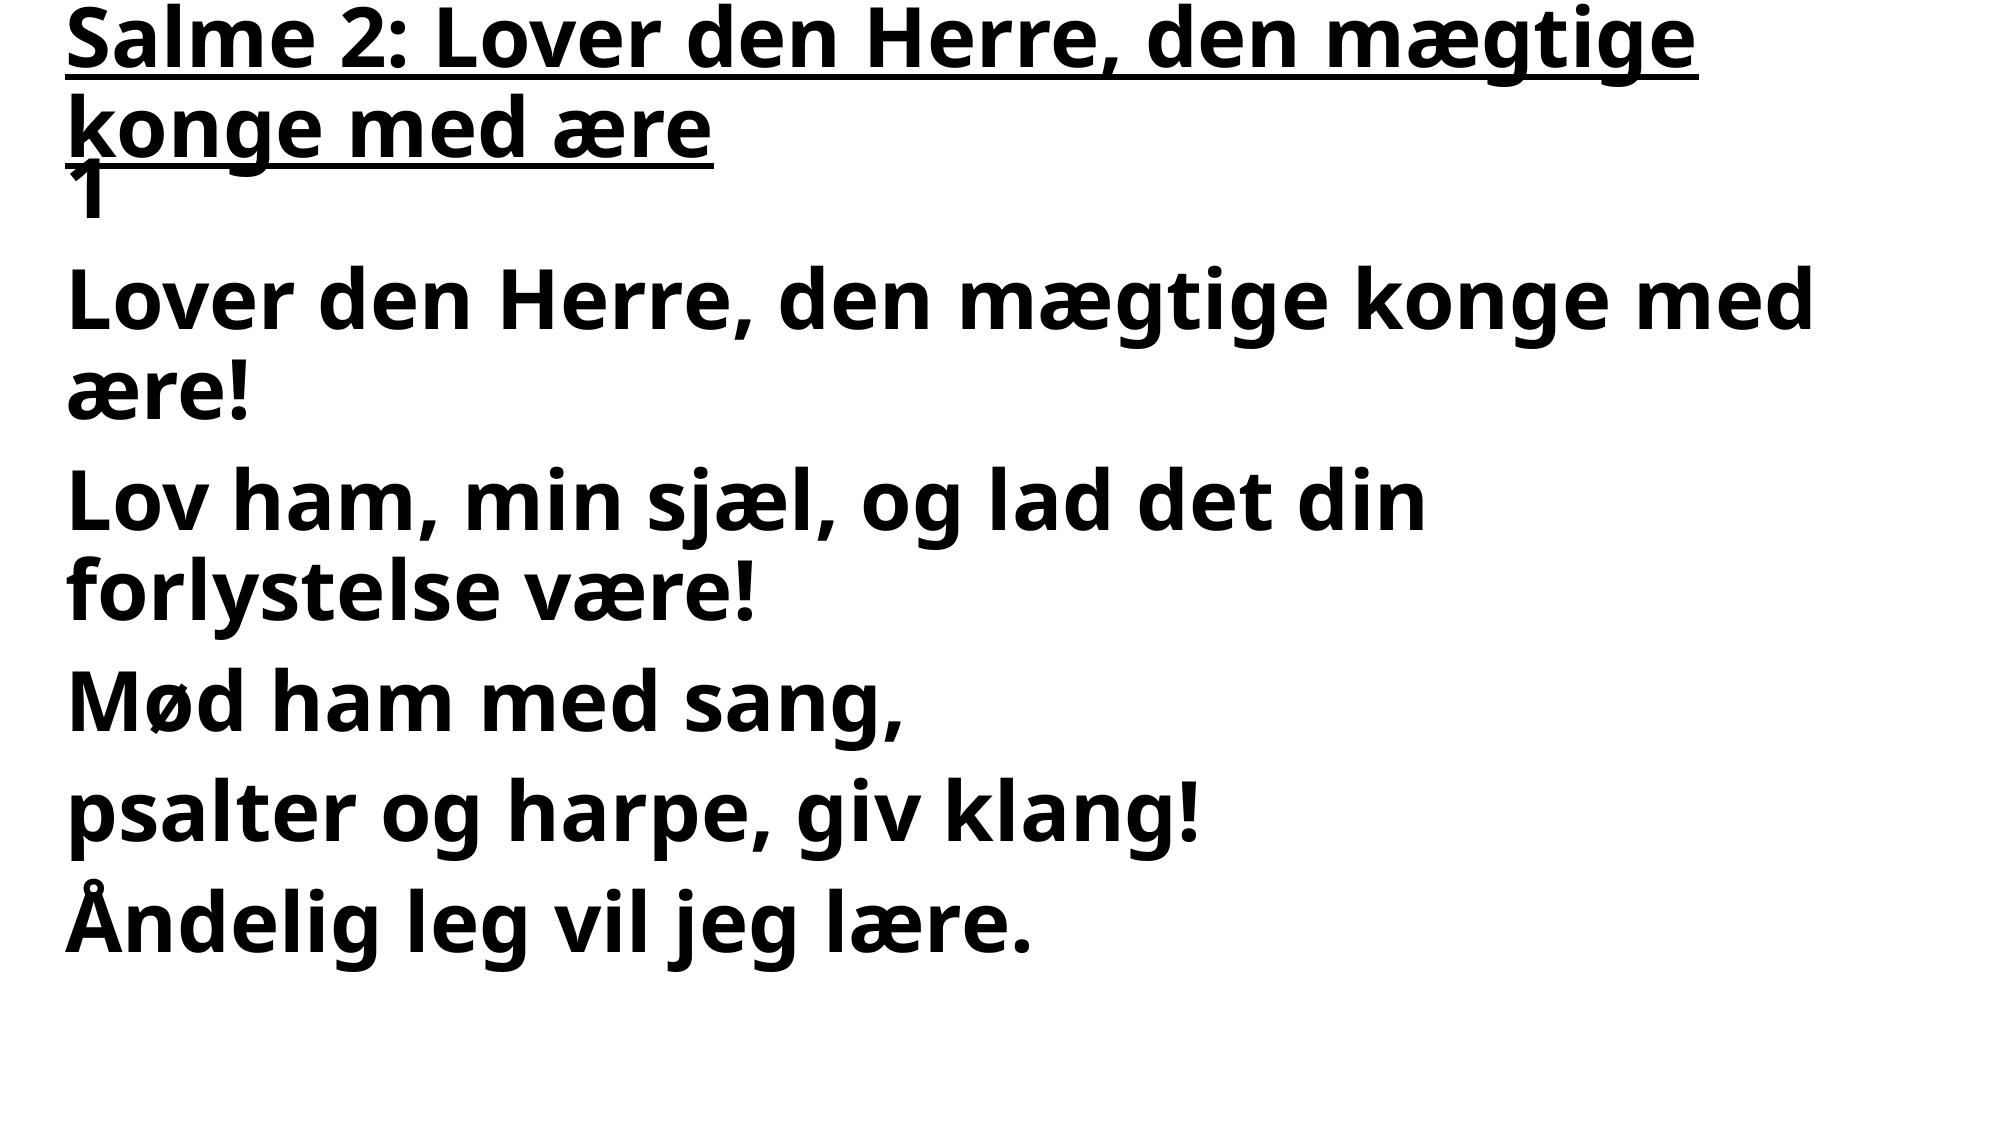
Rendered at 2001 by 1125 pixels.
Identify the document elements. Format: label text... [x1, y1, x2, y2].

title Salme 2: Lover den Herre, den mægtige konge med ære [50, 0, 1972, 194]
list 1 Lover den Herre, den mægtige konge med ære! Lov ham, min sjæl, og lad det din forlystelse være! Mød ham med sang, psalter og harpe, giv klang! Åndelig leg vil jeg lære. [50, 139, 1850, 1026]
